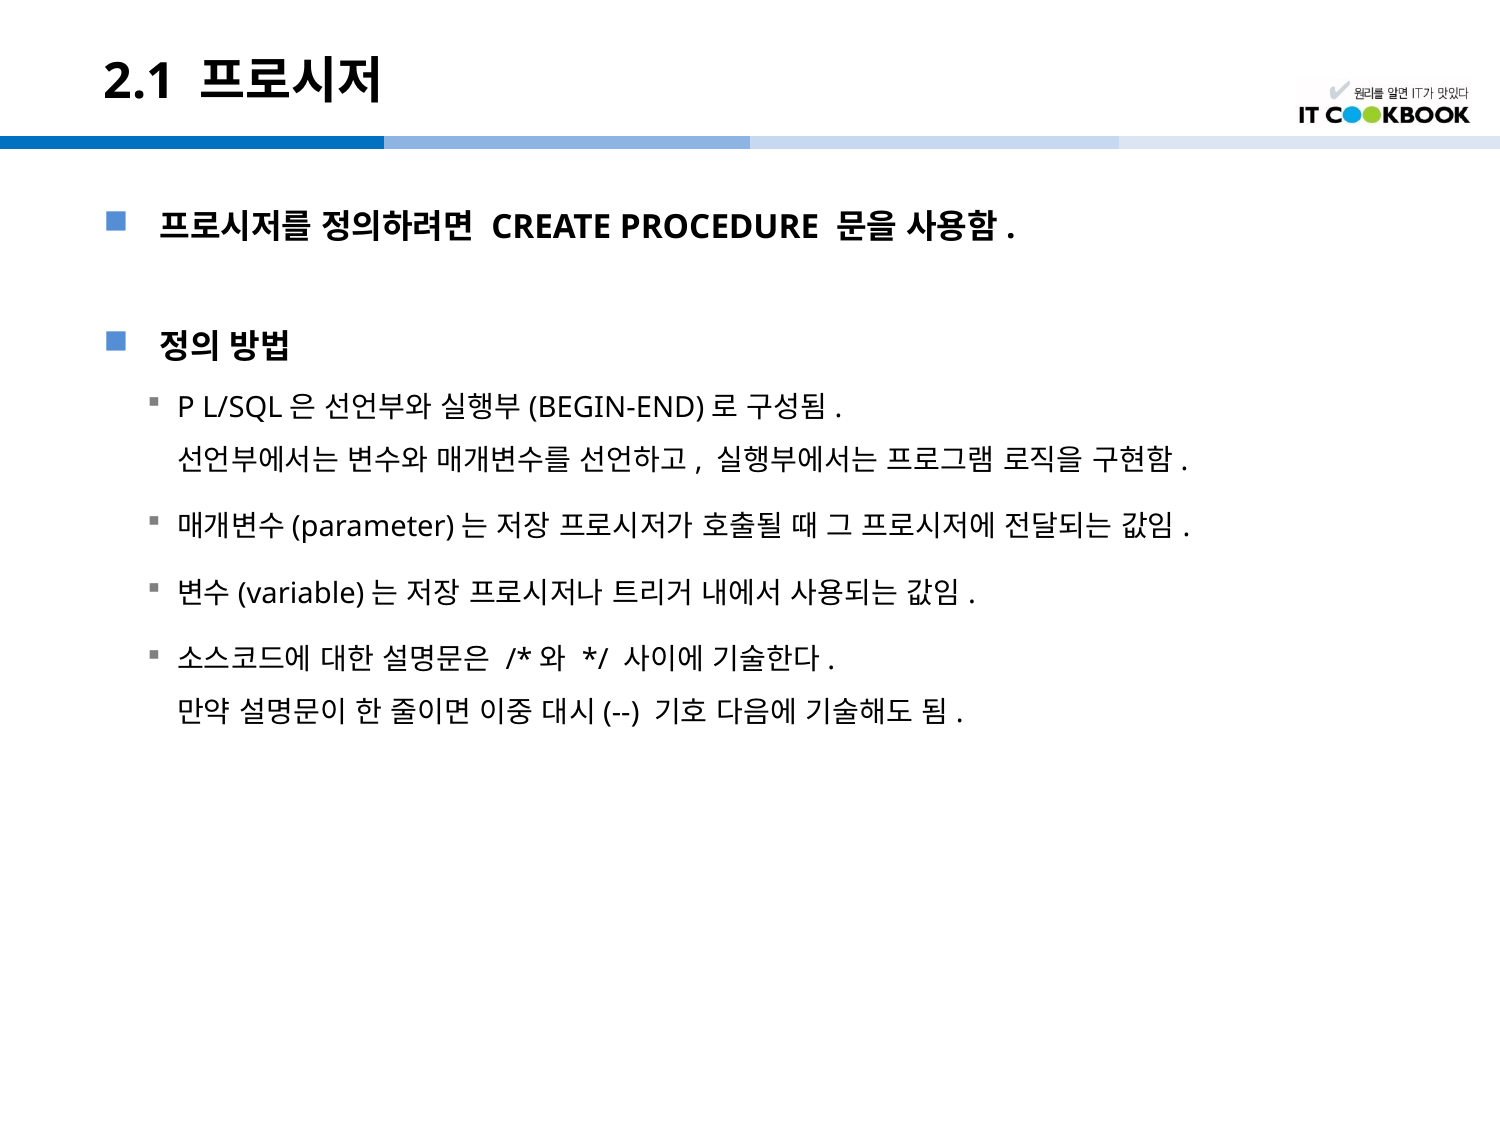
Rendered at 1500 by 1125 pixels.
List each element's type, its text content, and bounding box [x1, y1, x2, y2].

picture [1295, 78, 1473, 125]
list 프로시저를 정의하려면 CREATE PROCEDURE 문을 사용함. 정의 방법 P L/SQL은 선언부와 실행부(BEGIN-END)로 구성됨. 선언부에서는 변수와 매개변수를 선언하고, 실행부에서는 프로그램 로직을 구현함. 매개변수(parameter)는 저장 프로시저가 호출될 때 그 프로시저에 전달되는 값임. 변수(variable)는 저장 프로시저나 트리거 내에서 사용되는 값임. 소스코드에 대한 설명문은 /*와 */ 사이에 기술한다. 만약 설명문이 한 줄이면 이중 대시(--) 기호 다음에 기술해도 됨. [88, 177, 1412, 1077]
title 2.1 프로시저 [88, 32, 1330, 124]
